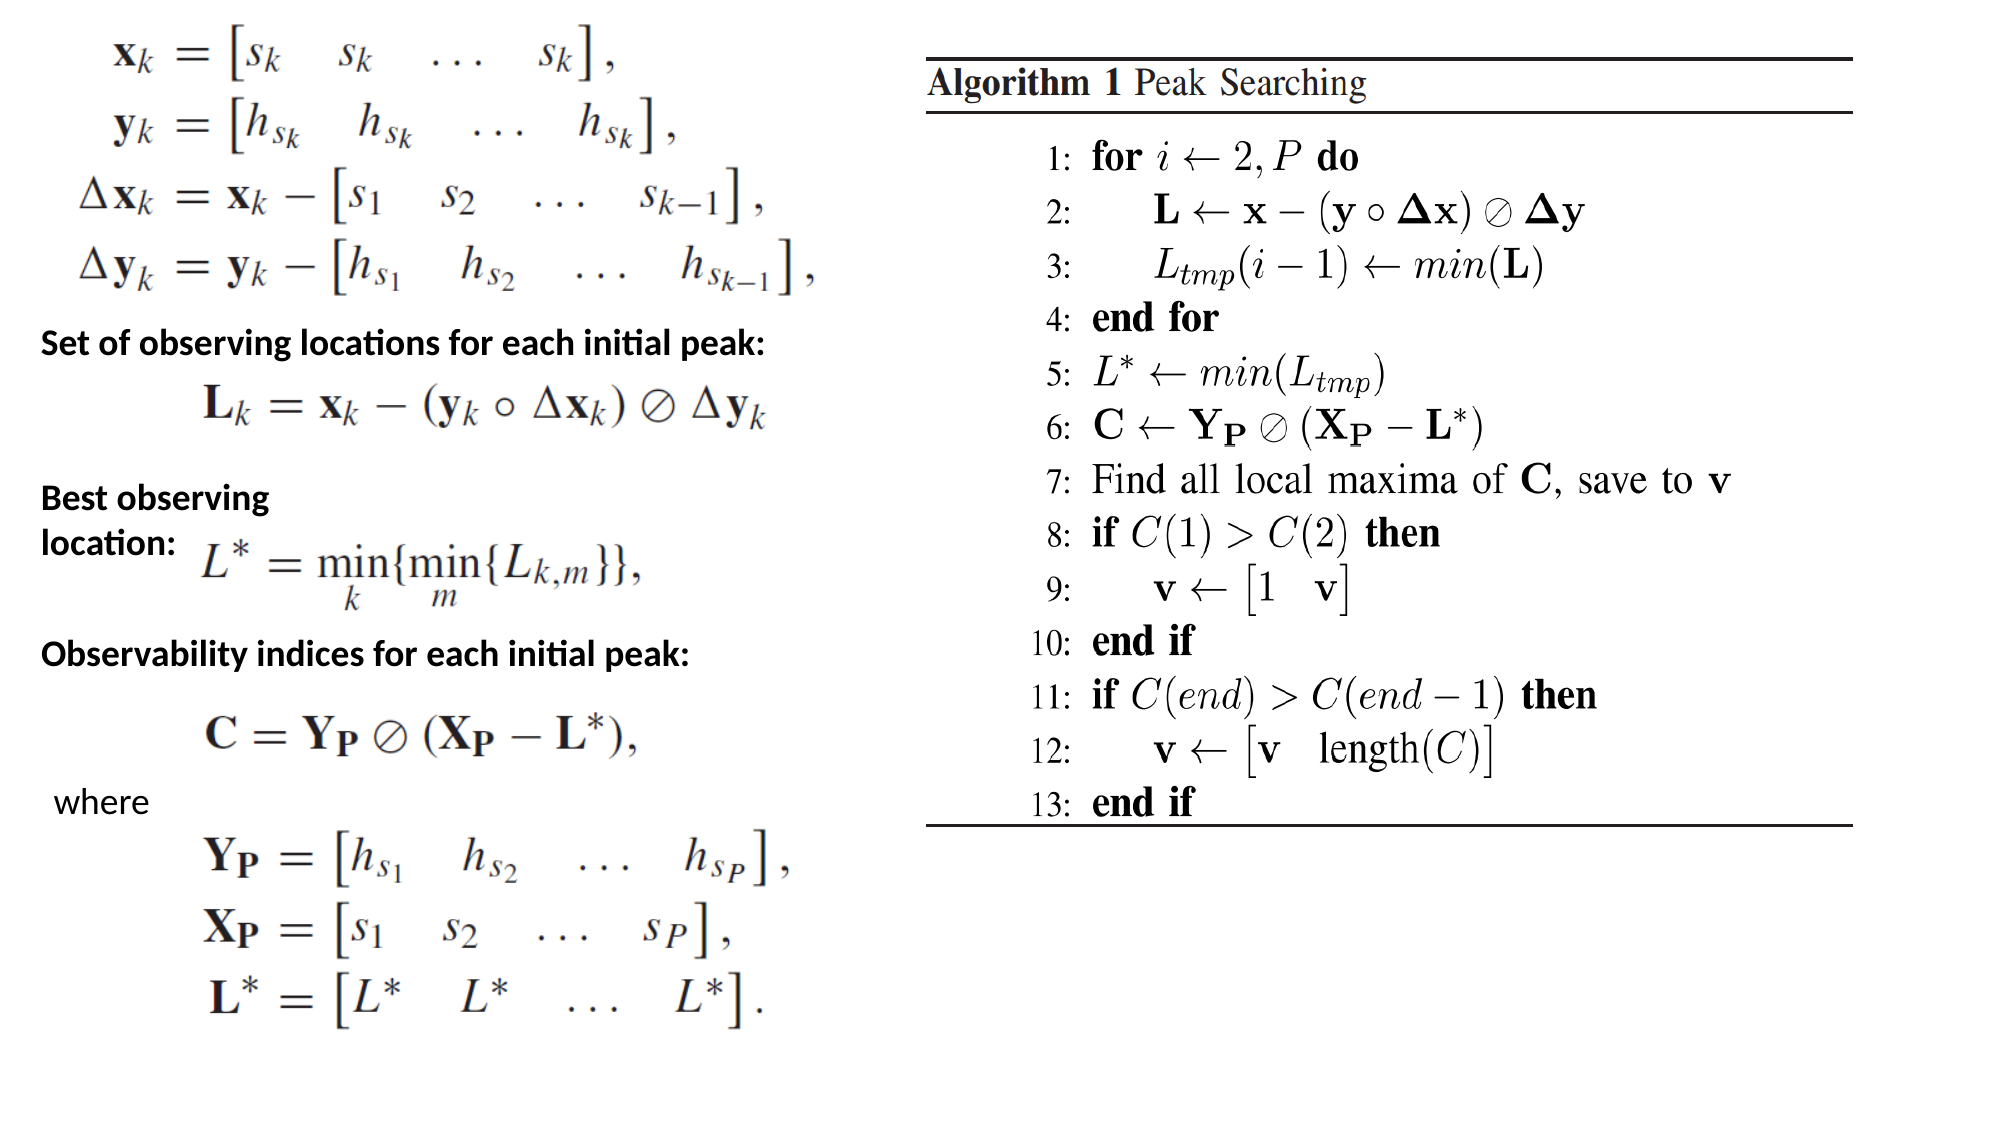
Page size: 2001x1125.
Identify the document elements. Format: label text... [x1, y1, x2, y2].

picture [184, 814, 802, 1042]
picture [194, 701, 648, 780]
text_box where [38, 769, 182, 830]
picture [194, 371, 772, 442]
picture [194, 520, 652, 623]
text_box Set of observing locations for each initial peak: [26, 310, 798, 371]
text_box Best observing location: [26, 465, 429, 571]
picture [897, 32, 1969, 861]
text_box Observability indices for each initial peak: [26, 622, 740, 682]
picture [37, 8, 832, 311]
